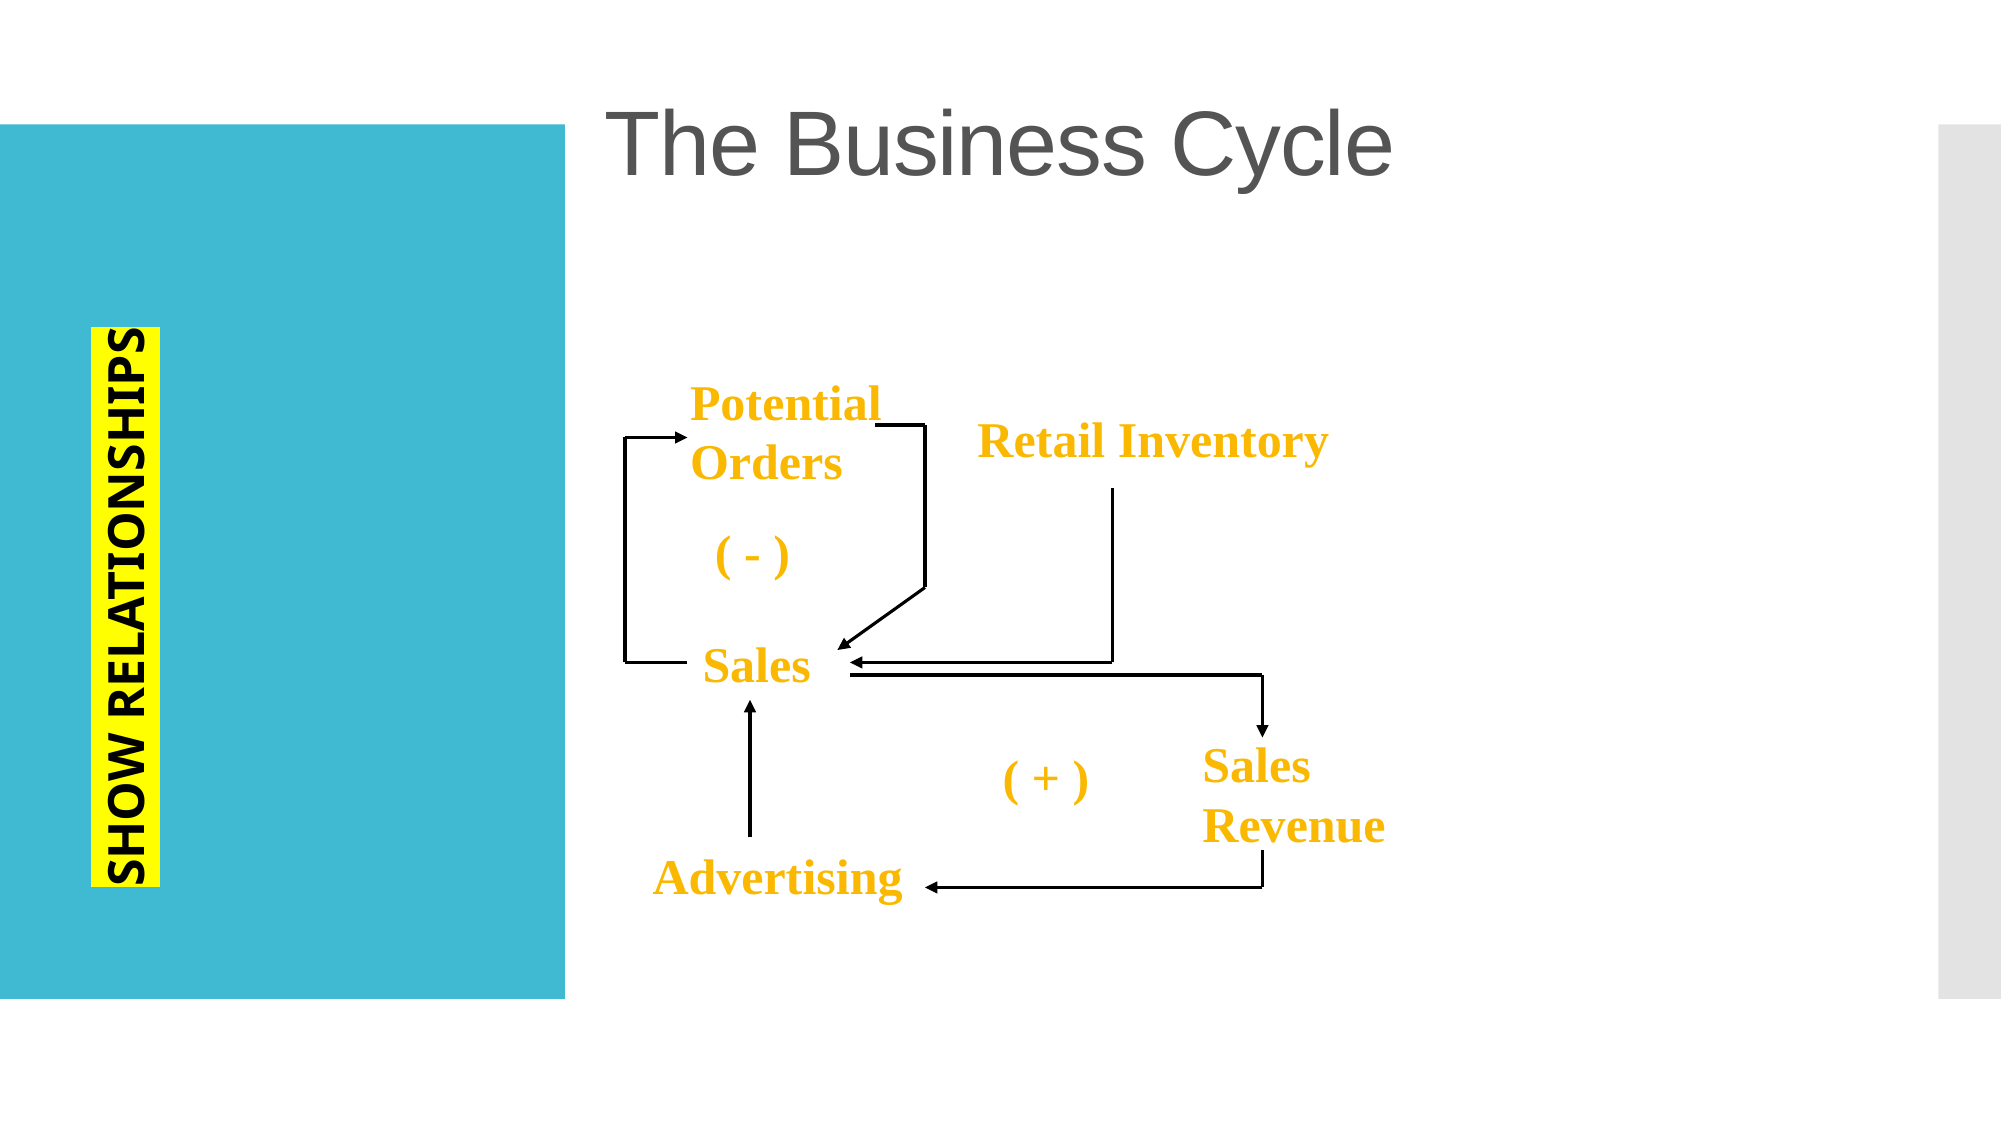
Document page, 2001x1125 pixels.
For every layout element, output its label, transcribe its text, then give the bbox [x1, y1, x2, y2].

text_box SHOW RELATIONSHIPS [87, 97, 179, 902]
title The Business Cycle [324, 45, 1675, 233]
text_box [624, 362, 1426, 913]
